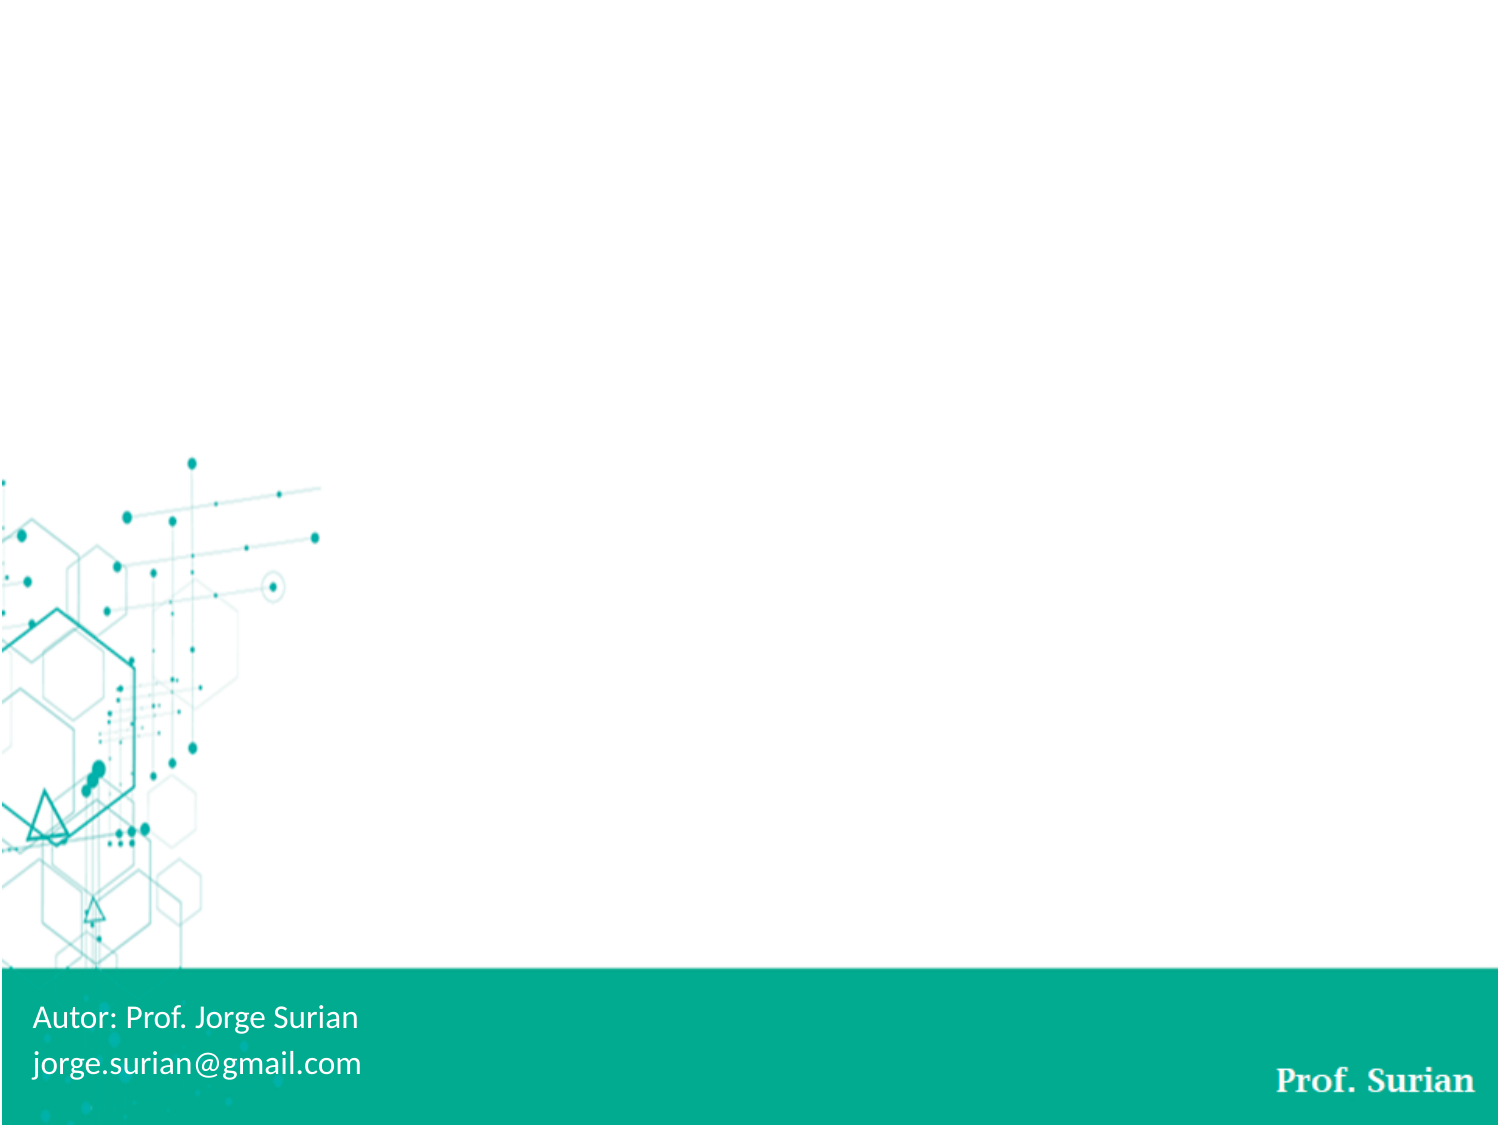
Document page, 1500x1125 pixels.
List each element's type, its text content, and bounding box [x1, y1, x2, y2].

picture [2, 0, 1498, 1125]
text_box Autor: Prof. Jorge Surian jorge.surian@gmail.com [17, 987, 1436, 1111]
